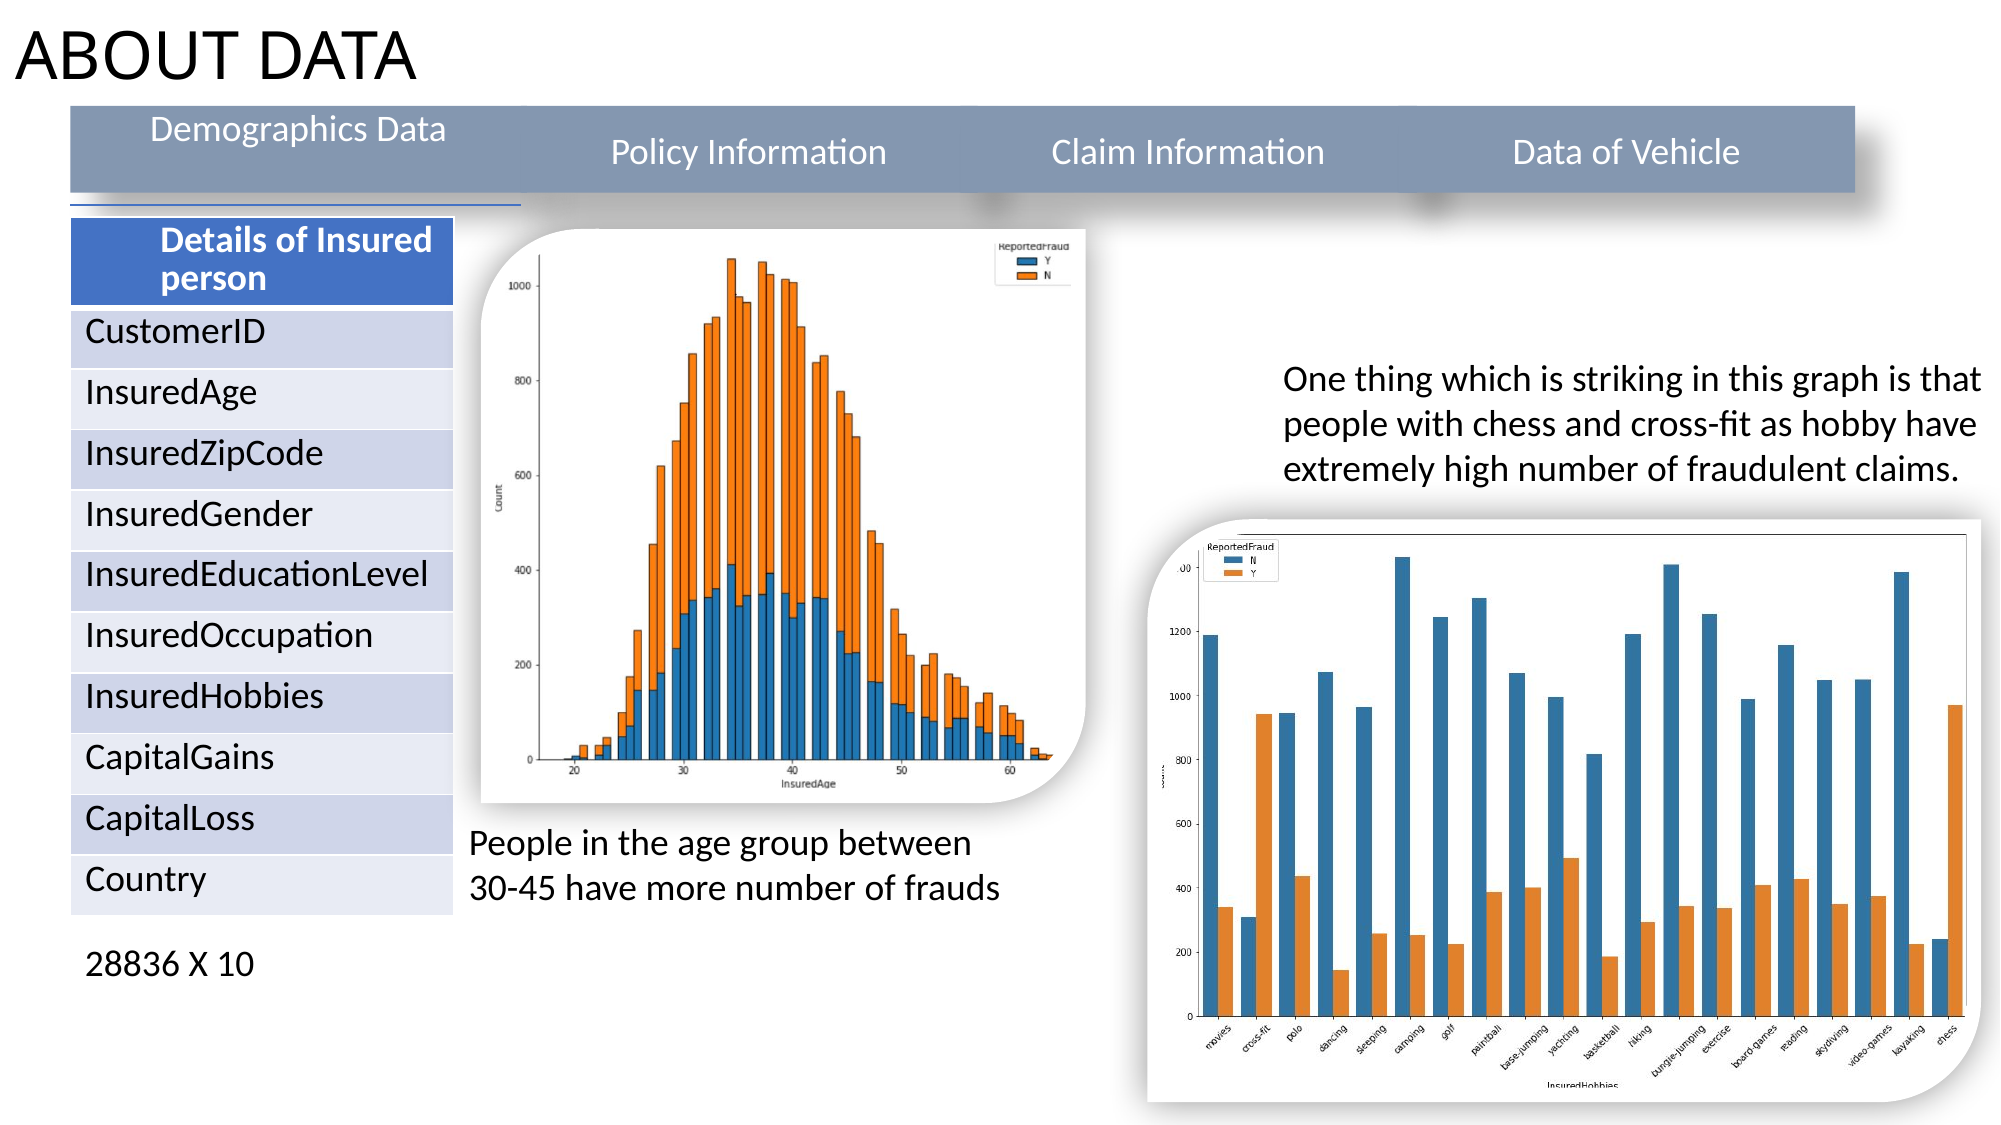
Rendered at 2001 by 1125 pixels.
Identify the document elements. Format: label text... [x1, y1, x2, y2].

table_cell InsuredOccupation [71, 613, 453, 672]
text_box Demographics Data [69, 116, 520, 194]
table_cell InsuredAge [71, 370, 453, 429]
table_cell InsuredEducationLevel [71, 552, 453, 611]
text_box ABOUT DATA [0, 0, 1269, 116]
picture [1154, 526, 1974, 1095]
table_cell InsuredGender [71, 491, 453, 550]
text_box People in the age group between 30-45 have more number of frauds [454, 810, 1045, 916]
table_cell Country [71, 856, 453, 915]
table_cell CustomerID [71, 311, 453, 368]
text_box Data of Vehicle [1397, 105, 1856, 194]
text_box Claim Information [959, 105, 1397, 194]
text_box 28836 X 10 [70, 931, 454, 992]
table_cell InsuredHobbies [71, 674, 453, 733]
table_cell CapitalLoss [71, 795, 453, 854]
table_cell CapitalGains [71, 734, 453, 794]
table_cell InsuredZipCode [71, 430, 453, 489]
text_box One thing which is striking in this graph is that people with chess and cross-fit as hobby have extremely high number of fraudulent claims. [1268, 346, 2000, 497]
picture [488, 236, 1079, 796]
text_box Policy Information [520, 116, 959, 194]
table_header Details of Insured person [71, 218, 453, 305]
